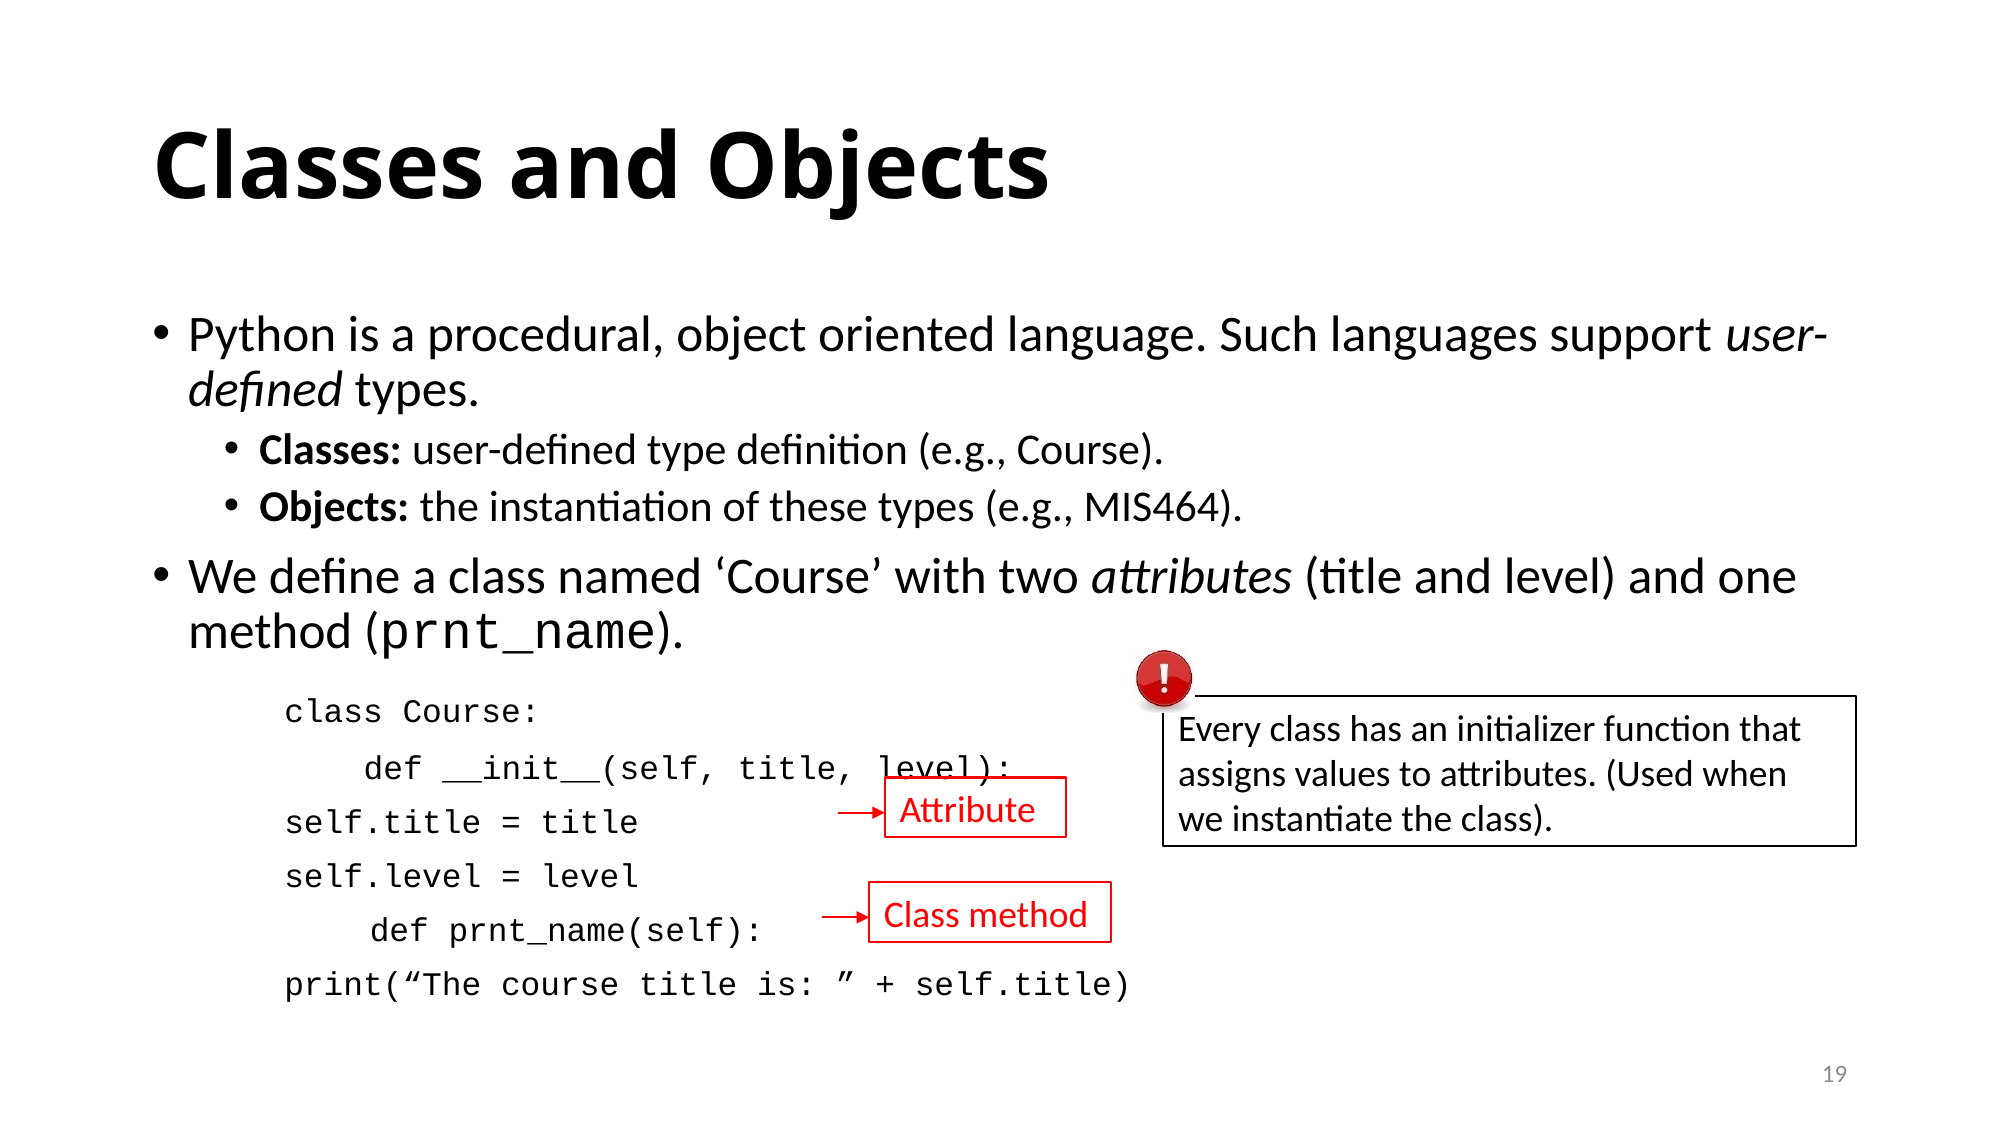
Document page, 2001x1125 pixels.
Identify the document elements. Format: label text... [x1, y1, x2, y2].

text_box Every class has an initializer function that assigns values to attributes. (Used when we instantiate the class). [1163, 696, 1857, 847]
title Classes and Objects [137, 59, 1863, 278]
text_box Attribute [884, 777, 1066, 838]
text_box Class method [869, 882, 1112, 942]
picture [1132, 650, 1195, 713]
slide_number 19 [1412, 1042, 1863, 1103]
list Python is a procedural, object oriented language. Such languages support user-defined types. Classes: user-defined type definition (e.g., Course). Objects: the instantiation of these types (e.g., MIS464). We define a class named ‘Course’ with two attributes (title and level) and one method (prnt_name). class Course: def __init__(self, title, level): self.title = title self.level = level def prnt_name(self): print(“The course title is: ” + self.title) [137, 299, 1863, 1014]
